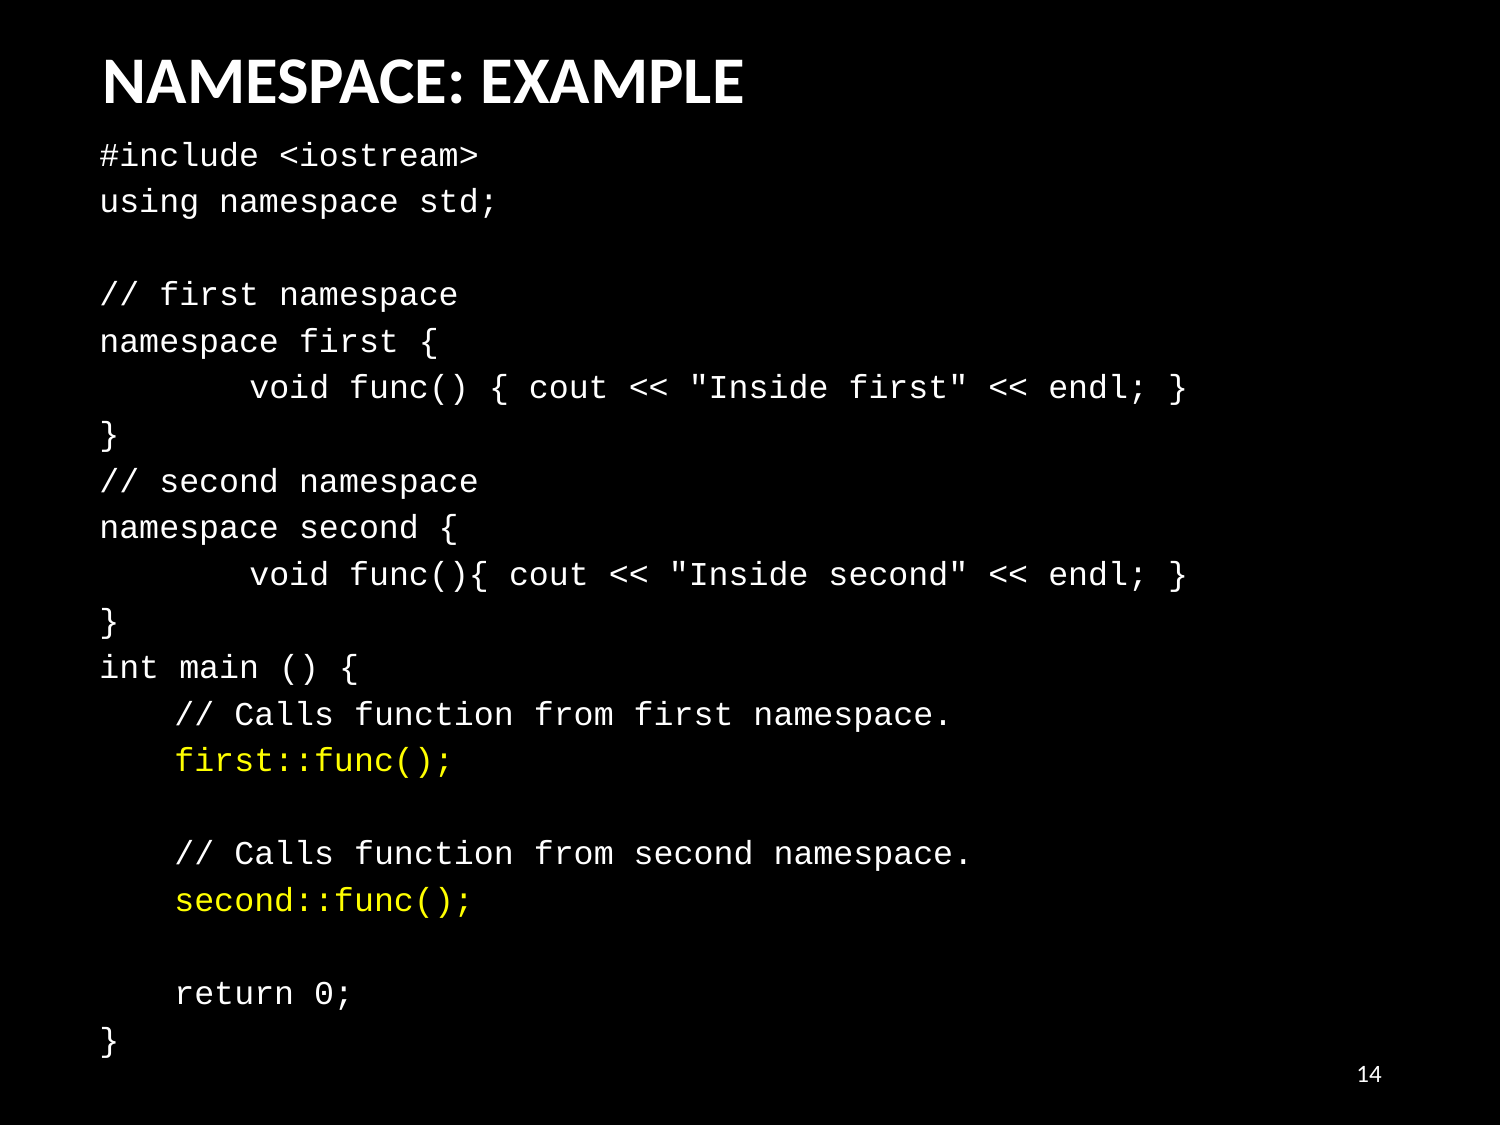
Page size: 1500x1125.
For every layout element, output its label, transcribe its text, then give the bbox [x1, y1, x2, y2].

text_box #include <iostream> using namespace std; // first namespace namespace first { void func() { cout << "Inside first" << endl; } } // second namespace namespace second { void func(){ cout << "Inside second" << endl; } } int main () { // Calls function from first namespace. first::func(); // Calls function from second namespace. second::func(); return 0; } [84, 125, 1435, 868]
text_box NAMESPACE: EXAMPLE [88, 29, 761, 125]
slide_number 14 [1059, 1042, 1397, 1103]
